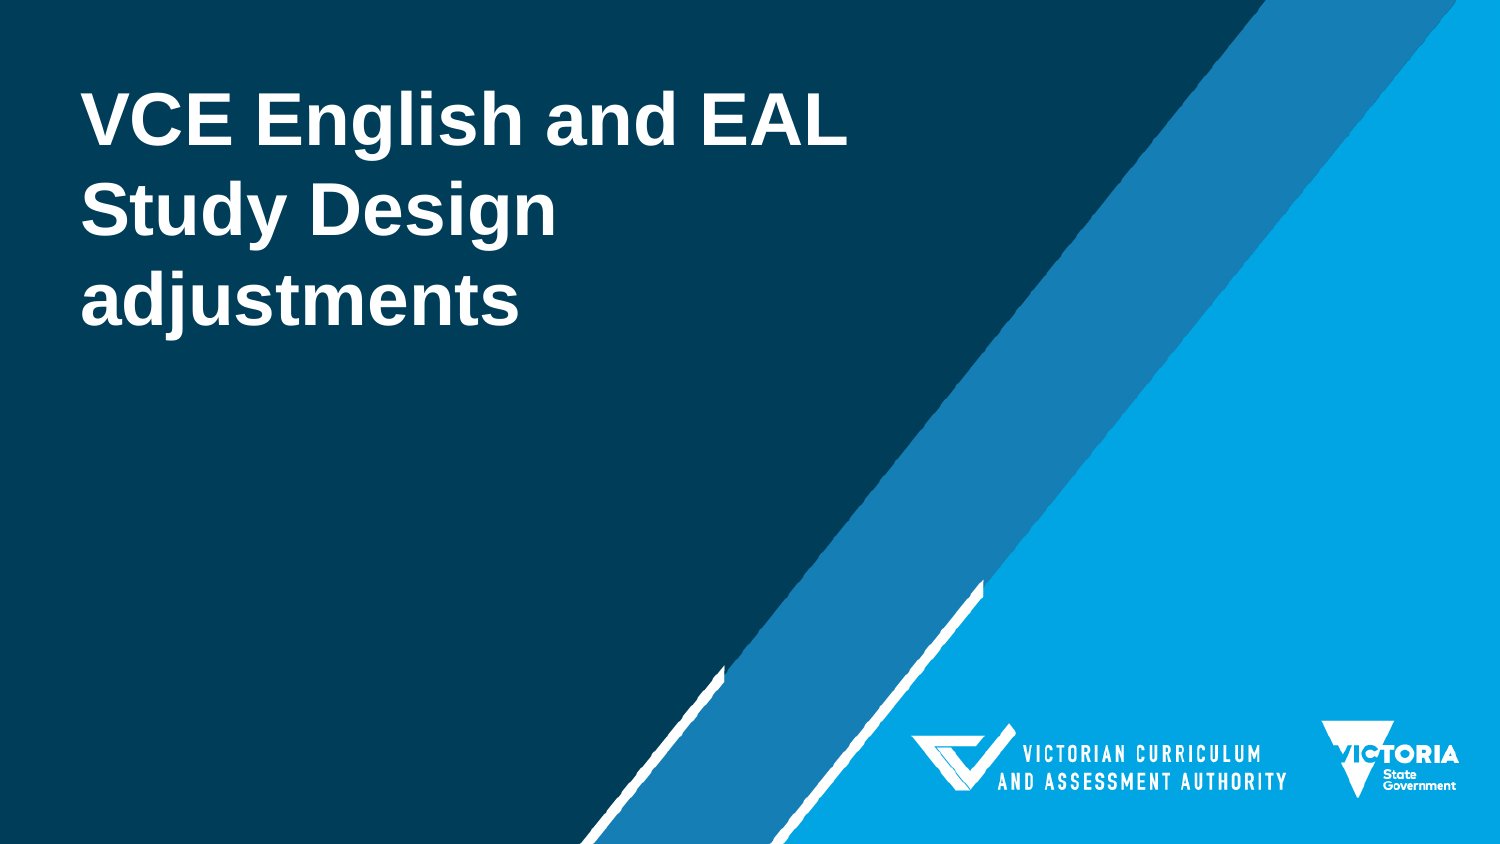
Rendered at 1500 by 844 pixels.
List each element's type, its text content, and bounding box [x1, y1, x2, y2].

picture [1277, 773, 1285, 789]
picture [1249, 746, 1259, 761]
picture [1082, 746, 1090, 761]
picture [1026, 773, 1031, 789]
picture [705, 94, 744, 102]
picture [1012, 773, 1019, 789]
picture [1096, 773, 1103, 782]
picture [1109, 773, 1116, 782]
picture [1177, 746, 1182, 761]
picture [483, 308, 517, 325]
picture [1163, 773, 1169, 789]
picture [1198, 746, 1204, 761]
picture [1406, 784, 1416, 789]
picture [1236, 746, 1243, 761]
picture [1323, 721, 1394, 796]
picture [1232, 773, 1240, 789]
picture [1163, 746, 1170, 761]
picture [260, 94, 299, 102]
picture [768, 94, 785, 102]
picture [1096, 782, 1104, 789]
picture [1150, 746, 1157, 761]
picture [117, 94, 128, 102]
picture [440, 308, 450, 324]
picture [415, 308, 424, 324]
picture [1059, 773, 1065, 781]
picture [1424, 784, 1432, 789]
picture [352, 308, 362, 324]
picture [1000, 774, 1006, 789]
picture [281, 308, 299, 325]
picture [237, 308, 271, 325]
picture [1122, 773, 1132, 789]
picture [1069, 746, 1076, 761]
picture [138, 93, 177, 102]
picture [1059, 782, 1066, 789]
picture [83, 308, 122, 325]
picture [1151, 773, 1157, 789]
picture [1207, 773, 1214, 789]
title VCE English and EAL Study Design adjustments [64, 102, 951, 308]
picture [1195, 773, 1202, 789]
picture [1047, 774, 1053, 789]
picture [1224, 746, 1230, 761]
picture [329, 308, 338, 324]
picture [1183, 774, 1189, 789]
picture [402, 91, 411, 102]
picture [1213, 746, 1217, 761]
picture [1024, 746, 1030, 761]
picture [460, 308, 478, 325]
picture [1108, 783, 1116, 789]
picture [1266, 773, 1273, 789]
picture [193, 308, 228, 325]
picture [1103, 746, 1110, 761]
picture [1057, 746, 1064, 761]
picture [809, 94, 818, 102]
picture [1138, 773, 1145, 789]
picture [422, 91, 431, 98]
picture [82, 94, 94, 102]
picture [485, 91, 494, 102]
picture [1116, 746, 1123, 761]
picture [1395, 745, 1414, 763]
picture [190, 94, 229, 102]
picture [1246, 773, 1253, 789]
picture [125, 308, 161, 325]
picture [371, 308, 404, 325]
picture [1435, 746, 1439, 762]
picture [166, 308, 182, 340]
picture [582, 0, 1454, 844]
picture [1085, 773, 1091, 789]
picture [1417, 746, 1431, 762]
picture [306, 308, 315, 324]
picture [1072, 773, 1078, 782]
picture [664, 91, 673, 102]
picture [1442, 746, 1458, 762]
picture [1219, 773, 1227, 789]
picture [913, 725, 1015, 790]
